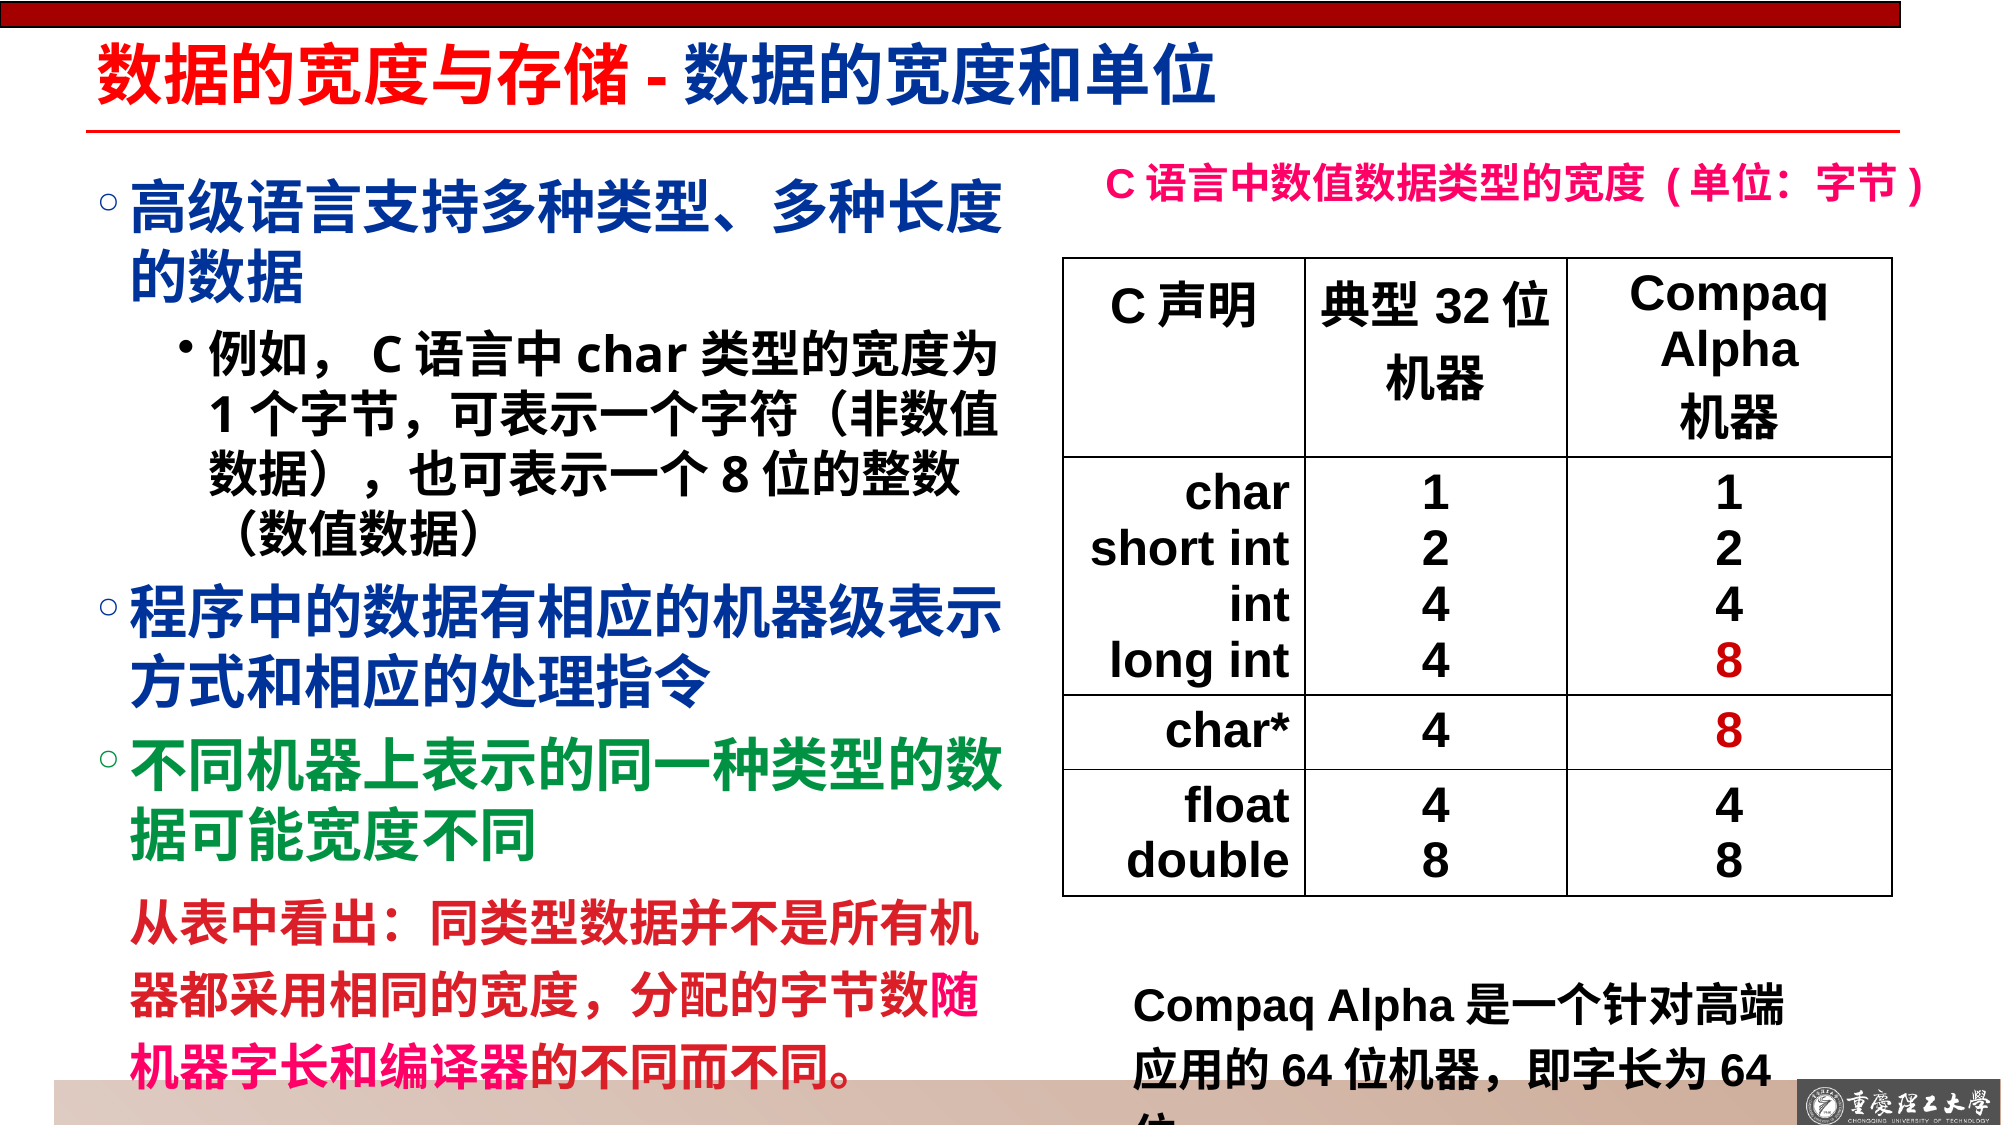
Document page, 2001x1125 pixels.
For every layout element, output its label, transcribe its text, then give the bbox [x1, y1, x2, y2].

title 数据的宽度与存储-数据的宽度和单位 [86, 39, 1889, 119]
table_cell float double [1064, 770, 1304, 895]
text_box 从表中看出：同类型数据并不是所有机器都采用相同的宽度，分配的字节数随机器字长和编译器的不同而不同。 [114, 871, 1040, 1103]
table_cell 1 2 4 8 [1568, 458, 1891, 694]
text_box C语言中数值数据类型的宽度 (单位：字节) [1090, 149, 1940, 215]
table_header C声明 [1064, 259, 1304, 456]
text_box Compaq Alpha是一个针对高端应用的64位机器，即字长为64位 [1118, 956, 1837, 1125]
table_header Compaq Alpha 机器 [1568, 259, 1891, 456]
table_cell char* [1064, 696, 1304, 769]
text_box [462, 395, 493, 491]
table_cell 4 [1306, 696, 1566, 769]
picture [1837, 1079, 2000, 1125]
table_cell 4 8 [1306, 770, 1566, 895]
table_cell char short int int long int [1064, 458, 1304, 694]
table_header 典型32位 机器 [1306, 259, 1566, 456]
table_cell 1 2 4 4 [1306, 458, 1566, 694]
list 高级语言支持多种类型、多种长度的数据 例如，C语言中char类型的宽度为1个字节，可表示一个字符（非数值数据），也可表示一个8位的整数（数值数据） 程序中的数据有相应的机器级表示方式和相应的处理指令 不同机器上表示的同一种类型的数据可能宽度不同 [86, 166, 1040, 503]
table_cell 8 [1568, 696, 1891, 769]
table_cell 4 8 [1568, 770, 1891, 895]
